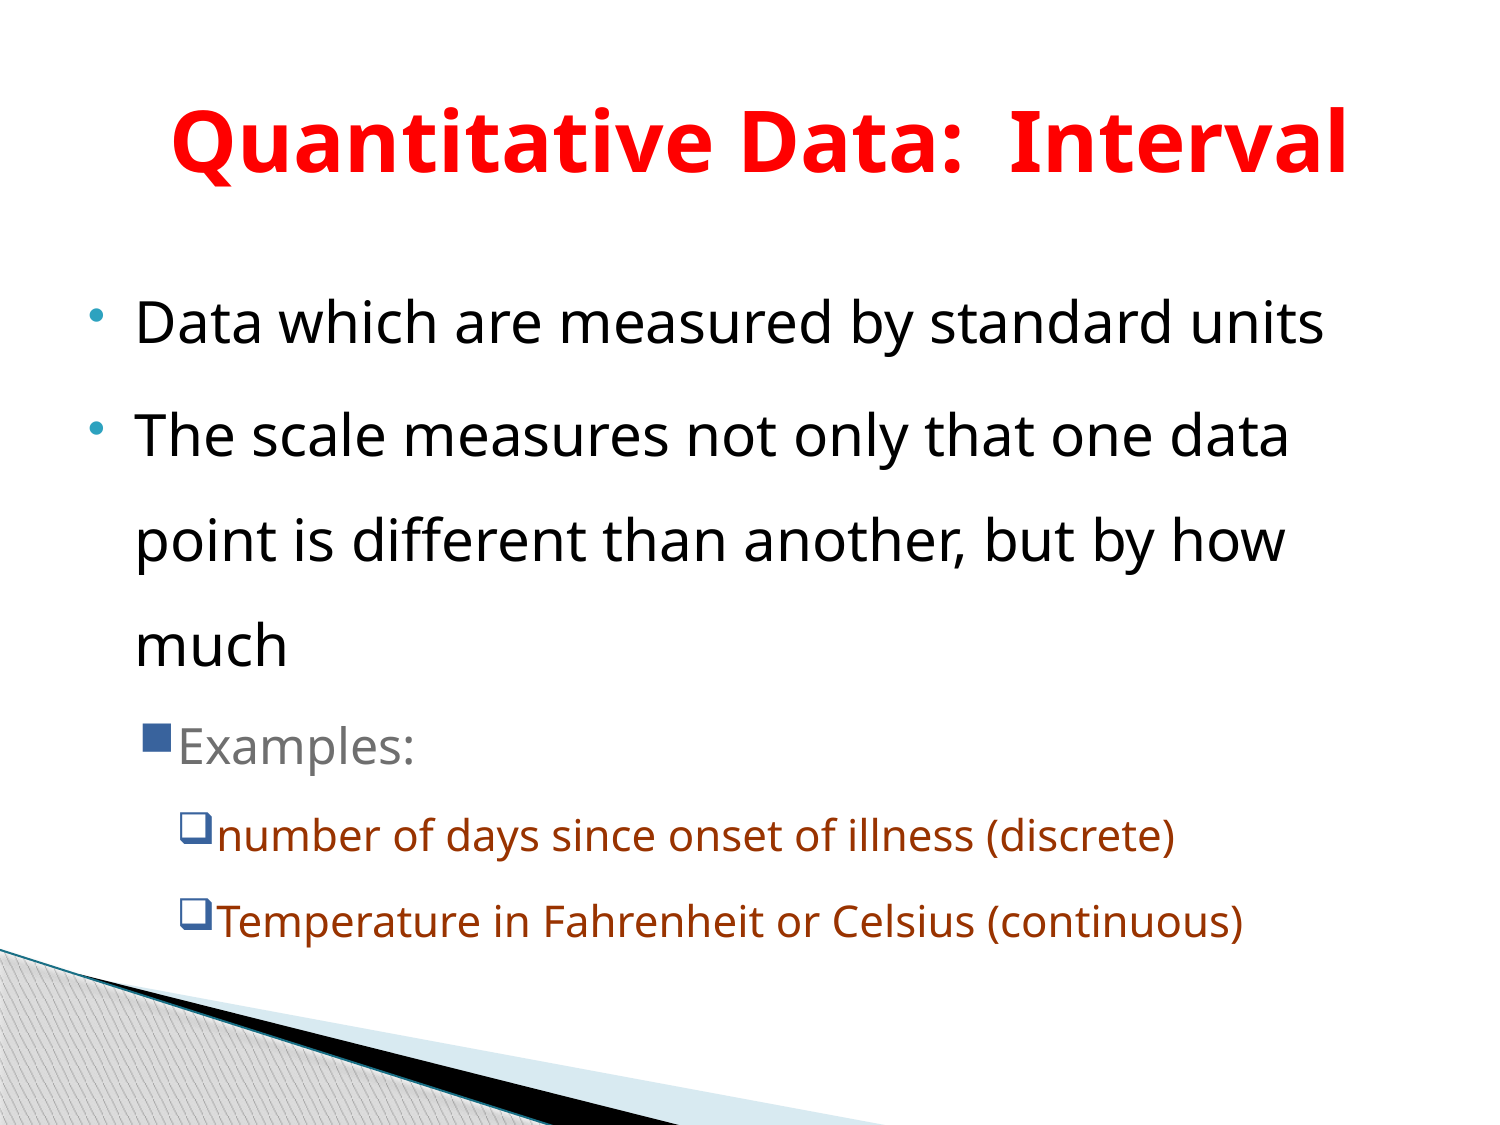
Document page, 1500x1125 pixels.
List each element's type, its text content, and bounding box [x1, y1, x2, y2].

title Quantitative Data: Interval [75, 45, 1425, 233]
list Data which are measured by standard units The scale measures not only that one data point is different than another, but by how much Examples: number of days since onset of illness (discrete) Temperature in Fahrenheit or Celsius (continuous) [75, 243, 1425, 986]
